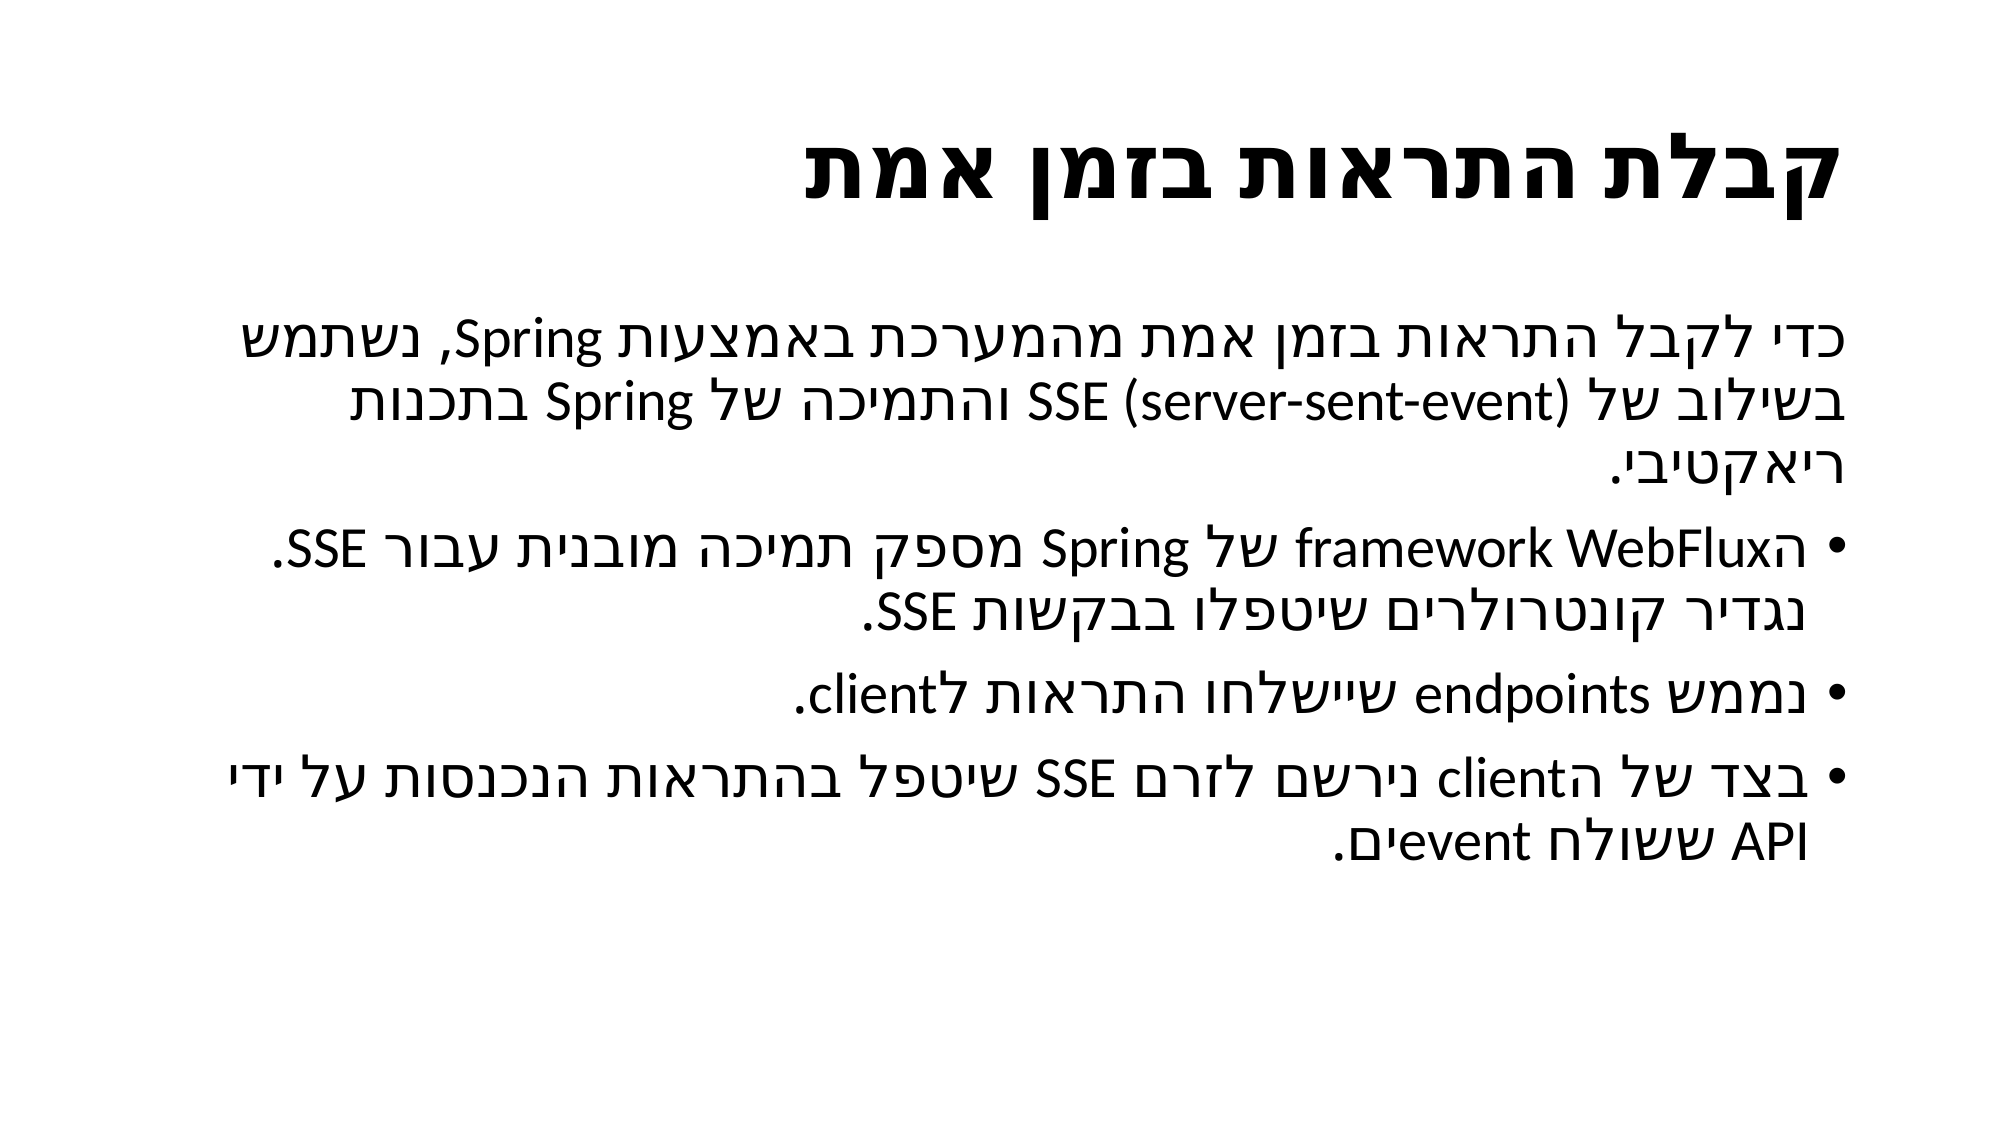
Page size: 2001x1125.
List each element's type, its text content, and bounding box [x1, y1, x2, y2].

title קבלת התראות בזמן אמת [137, 59, 1863, 278]
list כדי לקבל התראות בזמן אמת מהמערכת באמצעות Spring, נשתמש בשילוב של SSE (server-sent-event) והתמיכה של Spring בתכנות ריאקטיבי. הframework WebFlux של Spring מספק תמיכה מובנית עבור SSE. נגדיר קונטרולרים שיטפלו בבקשות SSE. נממש endpoints שיישלחו התראות לclient. בצד של הclient נירשם לזרם SSE שיטפל בהתראות הנכנסות על ידי API ששולח eventים. [137, 299, 1863, 1014]
